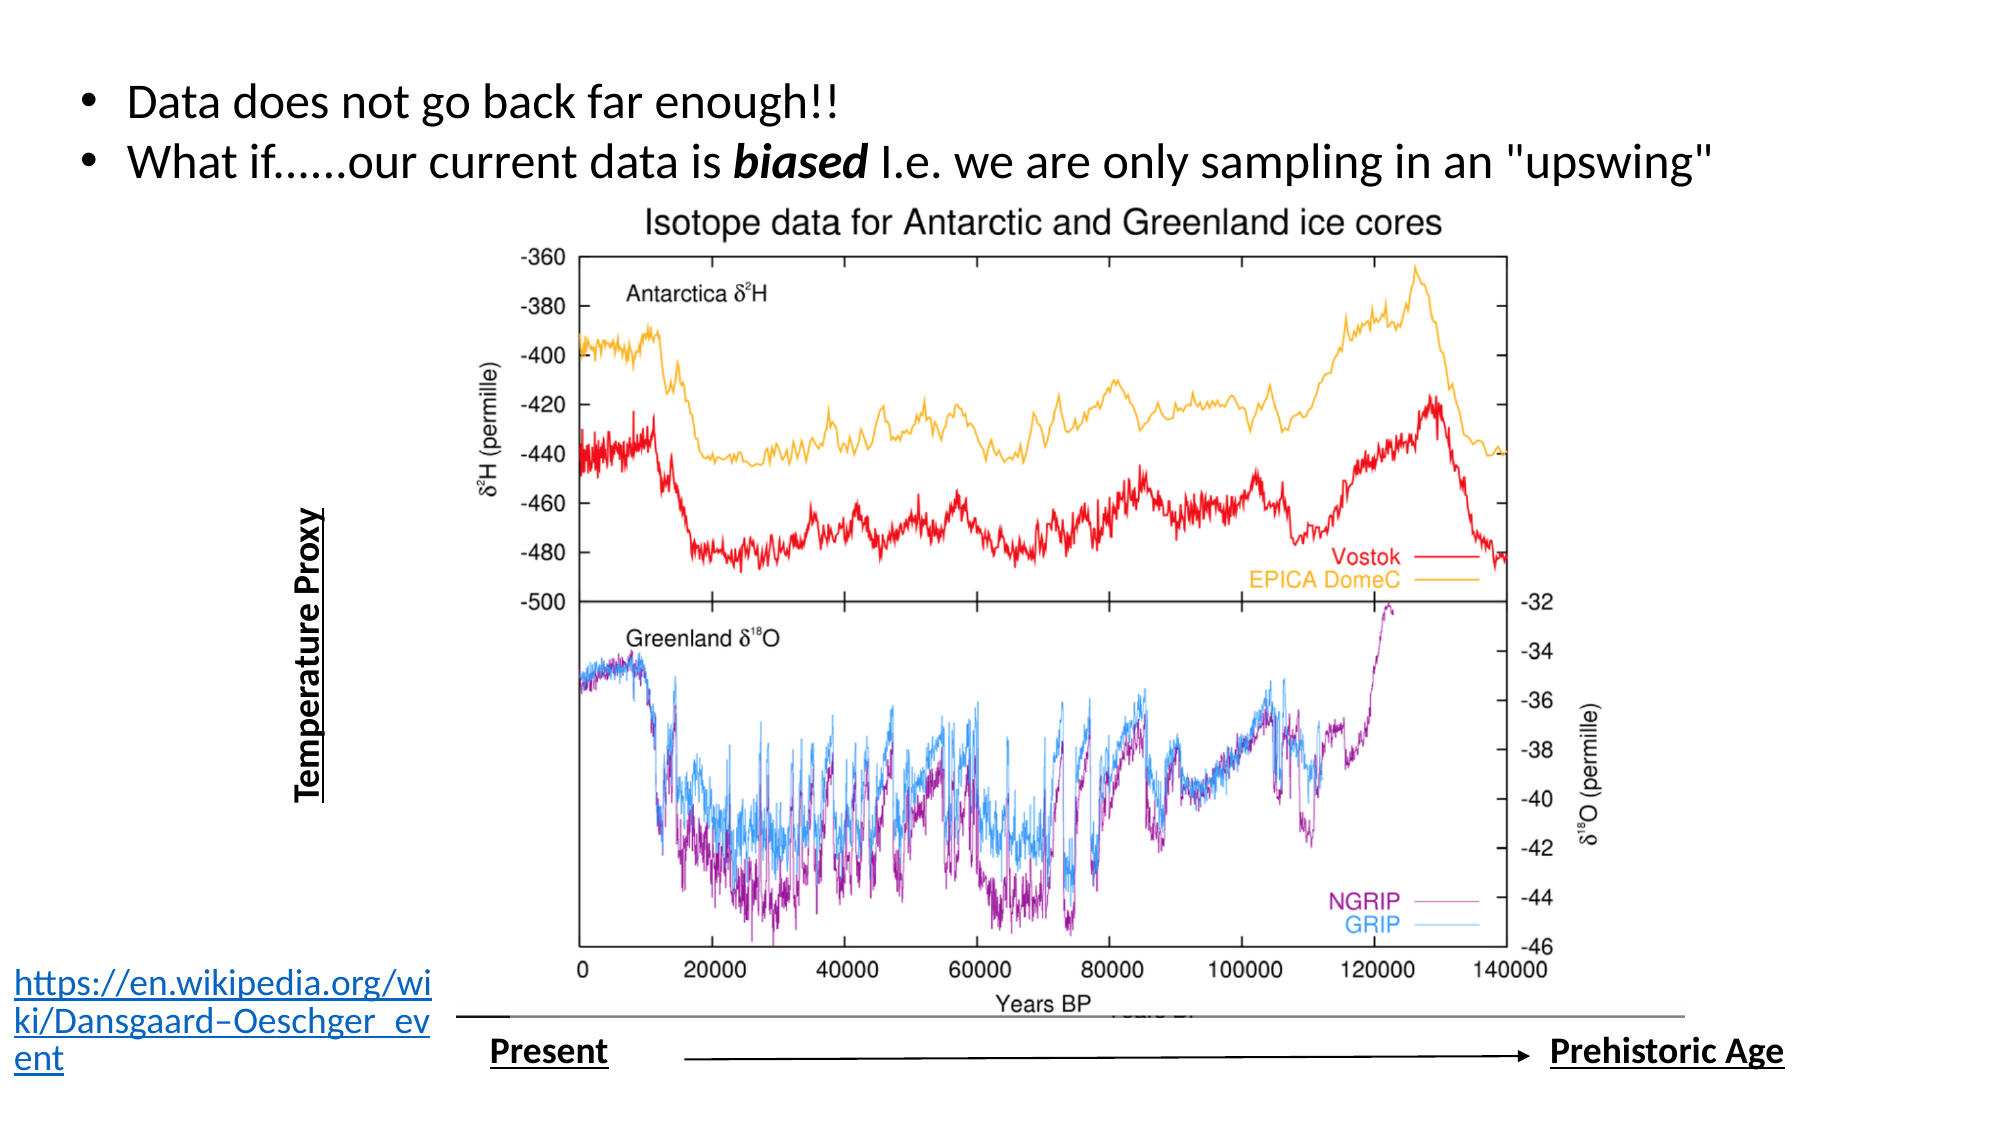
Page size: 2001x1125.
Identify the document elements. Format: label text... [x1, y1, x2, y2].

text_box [684, 1056, 1531, 1060]
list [456, 205, 1685, 1018]
text_box Data does not go back far enough!! What if......our current data is biased I.e. we are only sampling in an "upswing" [65, 61, 1893, 257]
text_box https://en.wikipedia.org/wiki/Dansgaard–Oeschger_event [0, 950, 449, 1056]
text_box Temperature Proxy [273, 430, 334, 881]
text_box Present [324, 1019, 775, 1079]
text_box Prehistoric Age [1442, 1019, 1893, 1079]
